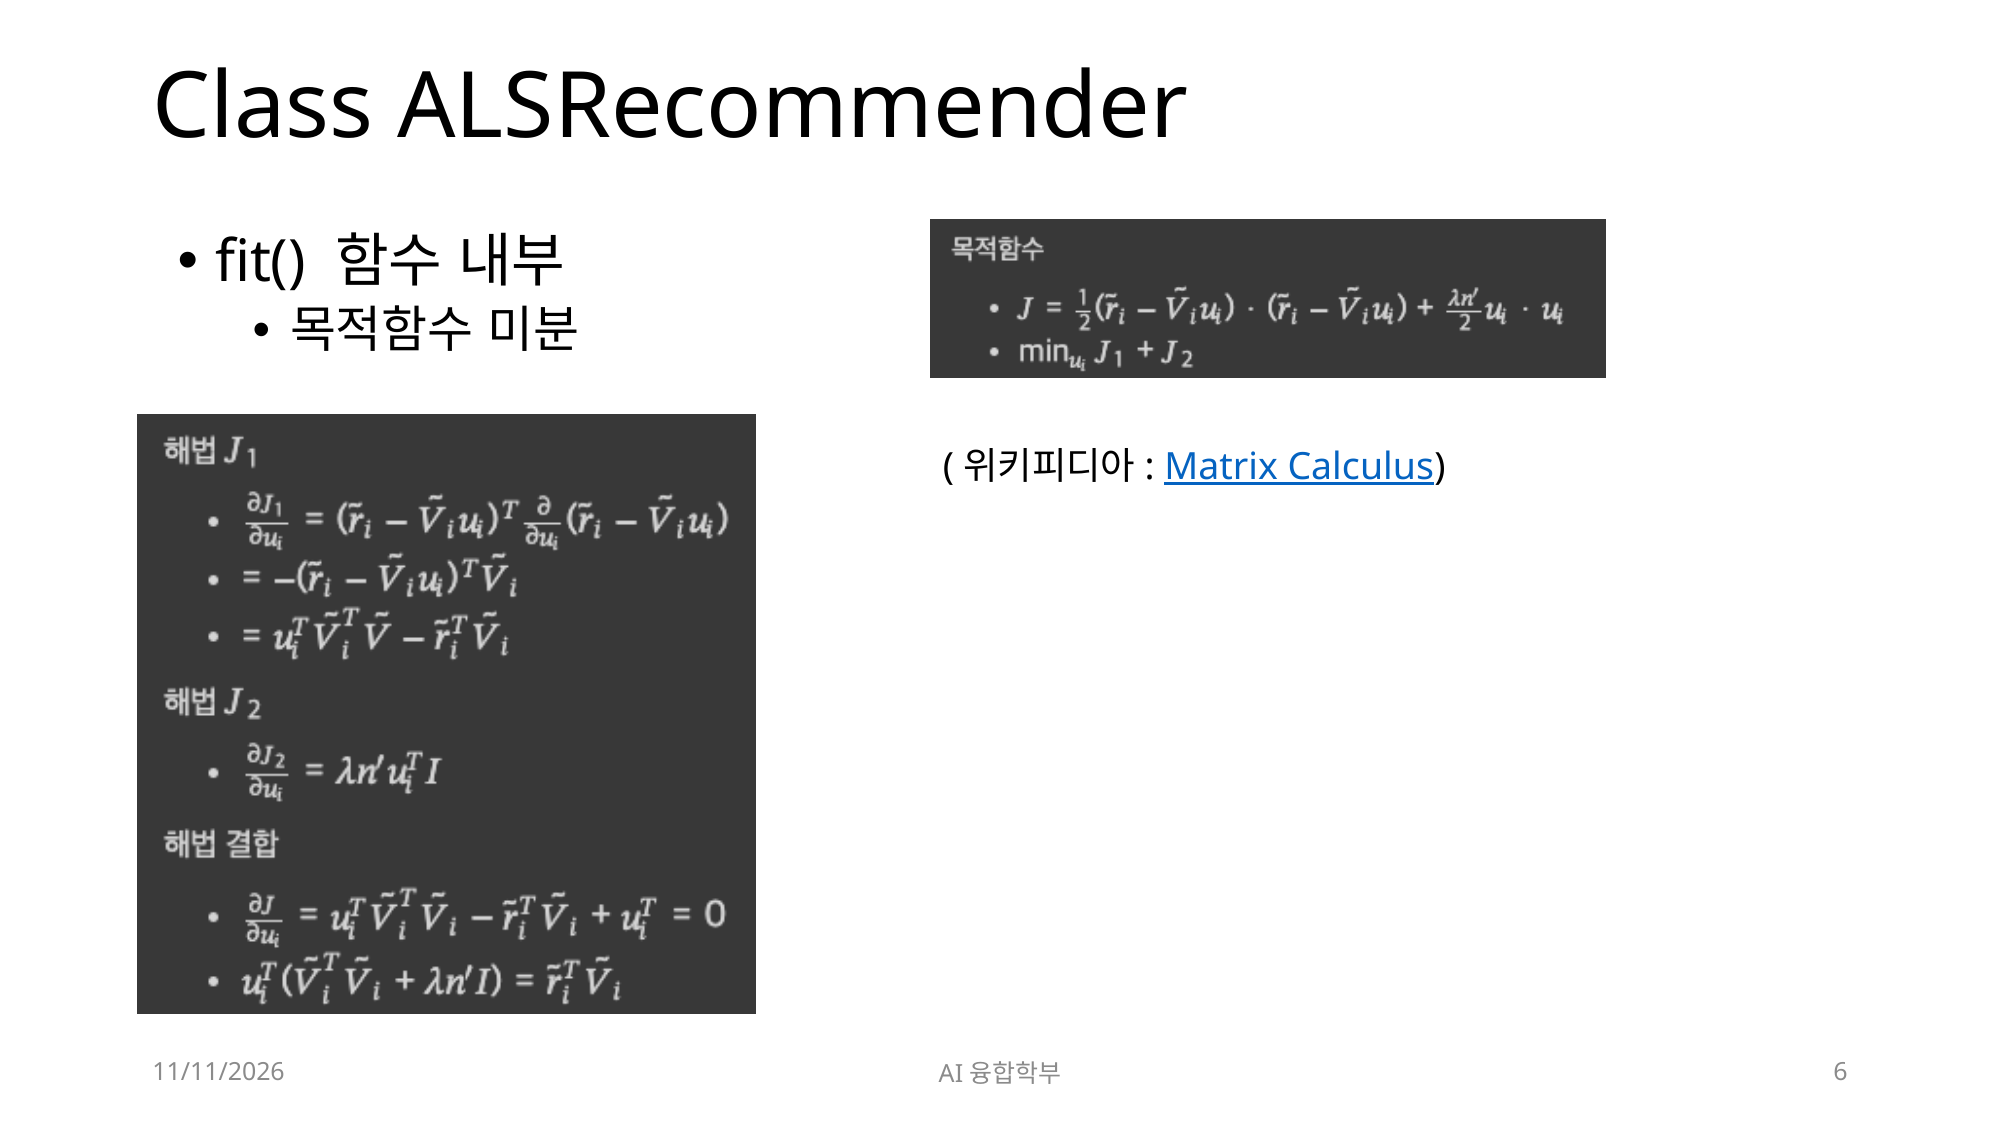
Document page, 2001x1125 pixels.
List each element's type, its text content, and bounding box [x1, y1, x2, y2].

picture [137, 414, 756, 1014]
list [137, 199, 1863, 414]
picture [930, 219, 1606, 378]
slide_number 6 [1412, 1042, 1863, 1103]
title Class ALSRecommender [137, 31, 1863, 186]
text_box fit() 함수 내부 목적함수 미분 [162, 223, 1888, 1039]
slide_number 2023. 5. 9. [137, 1042, 588, 1103]
text_box (위키피디아: Matrix Calculus) [928, 434, 1929, 501]
footer AI융합학부 [662, 1042, 1338, 1103]
